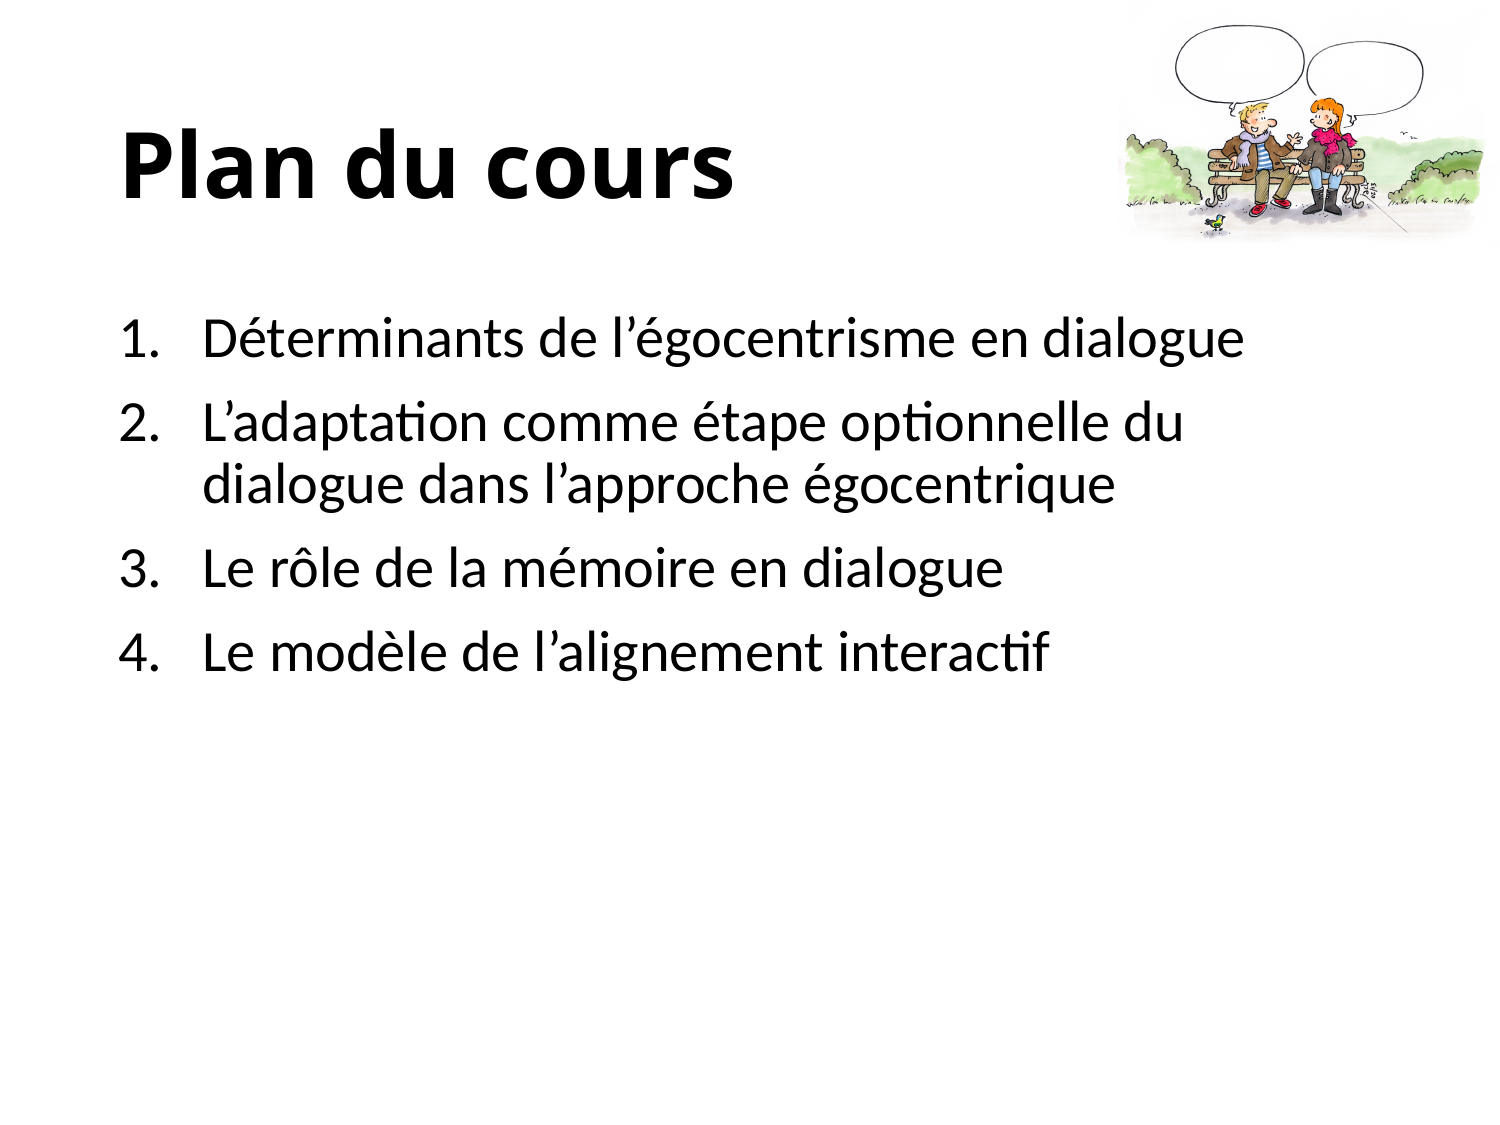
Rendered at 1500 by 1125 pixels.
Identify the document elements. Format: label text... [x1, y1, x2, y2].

picture [1117, 0, 1500, 250]
title Plan du cours [103, 59, 1397, 278]
list Déterminants de l’égocentrisme en dialogue L’adaptation comme étape optionnelle du dialogue dans l’approche égocentrique Le rôle de la mémoire en dialogue Le modèle de l’alignement interactif [103, 299, 1397, 1014]
